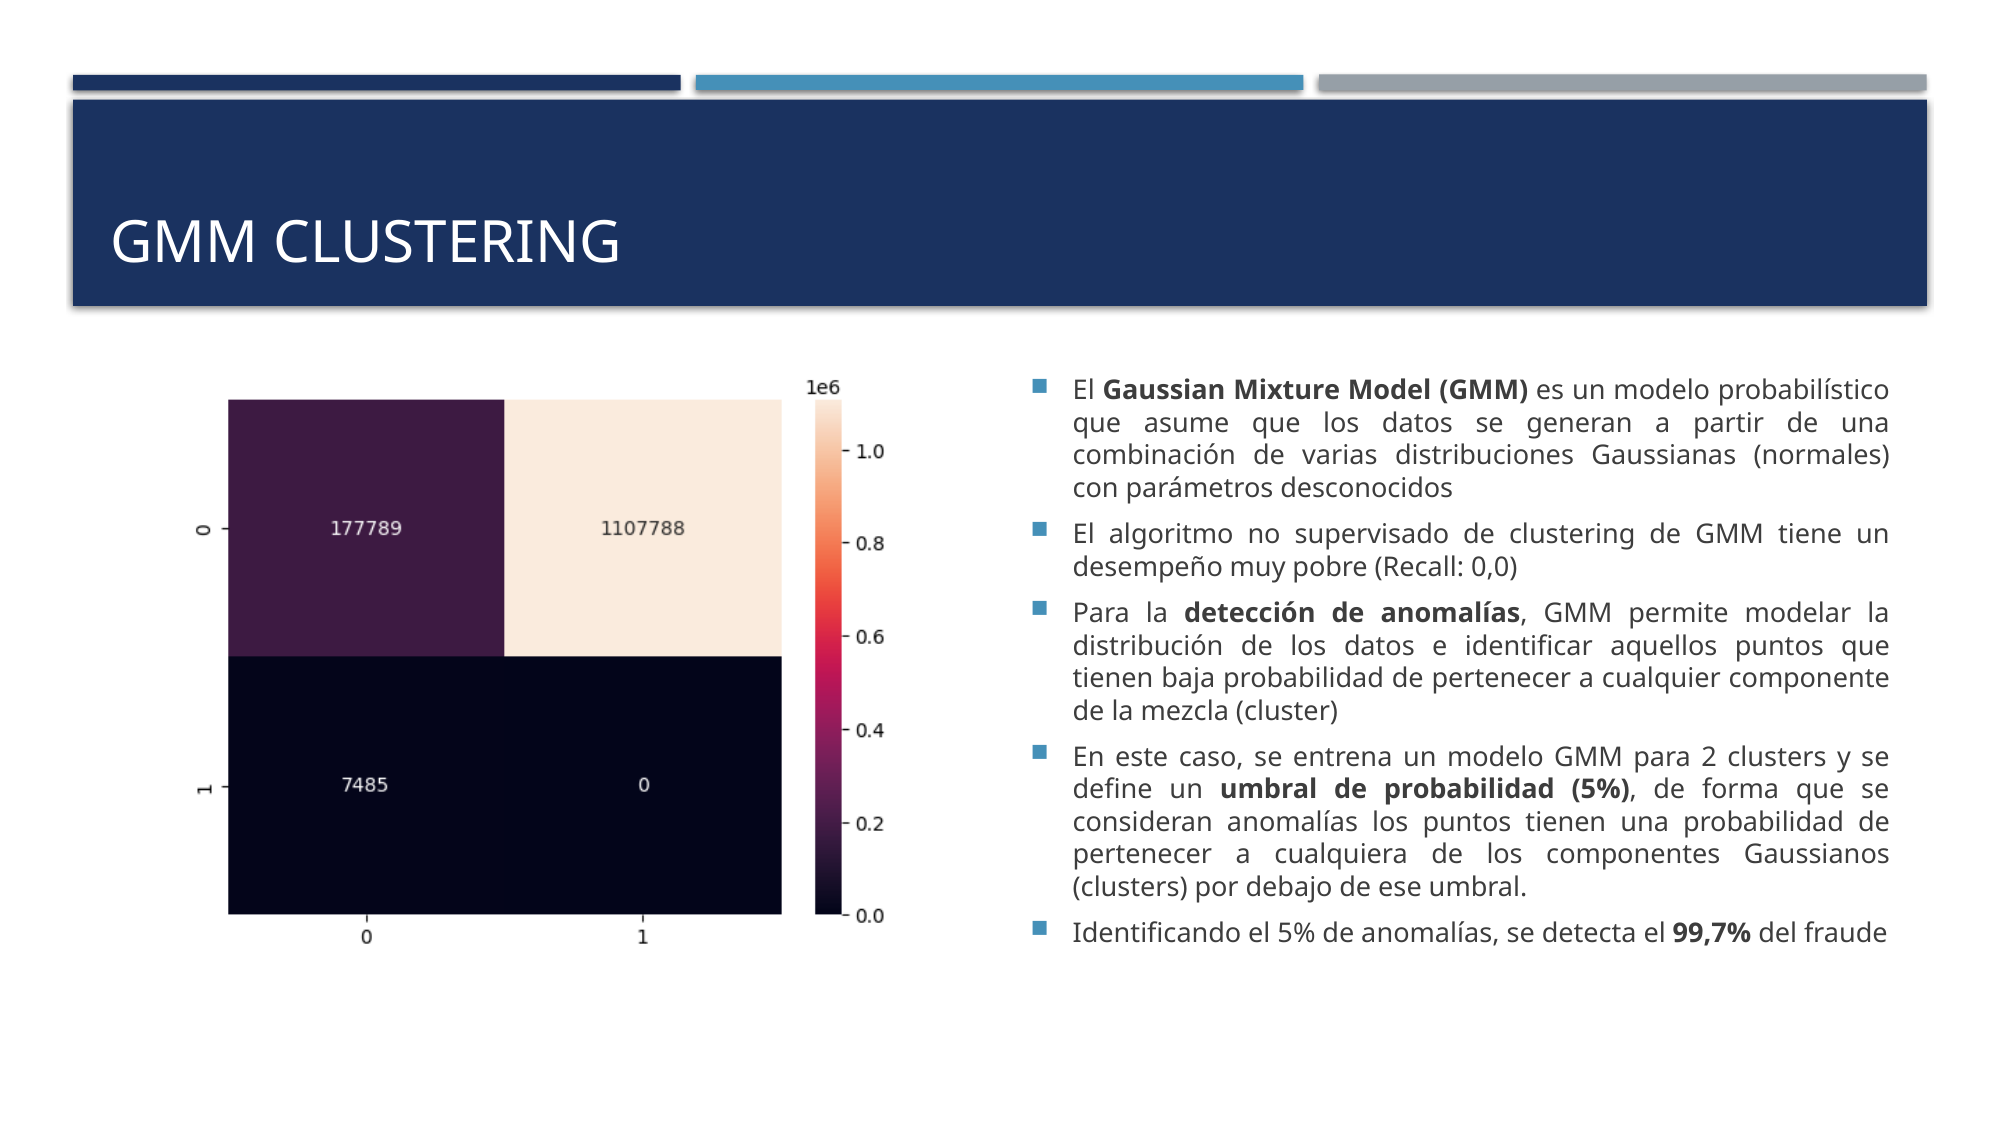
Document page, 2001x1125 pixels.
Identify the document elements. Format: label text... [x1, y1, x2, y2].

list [180, 364, 900, 962]
list El Gaussian Mixture Model (GMM) es un modelo probabilístico que asume que los datos se generan a partir de una combinación de varias distribuciones Gaussianas (normales) con parámetros desconocidos El algoritmo no supervisado de clustering de GMM tiene un desempeño muy pobre (Recall: 0,0) Para la detección de anomalías, GMM permite modelar la distribución de los datos e identificar aquellos puntos que tienen baja probabilidad de pertenecer a cualquier componente de la mezcla (cluster) En este caso, se entrena un modelo GMM para 2 clusters y se define un umbral de probabilidad (5%), de forma que se consideran anomalías los puntos tienen una probabilidad de pertenecer a cualquiera de los componentes Gaussianos (clusters) por debajo de ese umbral. Identificando el 5% de anomalías, se detecta el 99,7% del fraude [1015, 365, 1905, 962]
title gmm CLUSTERING [95, 119, 1905, 282]
